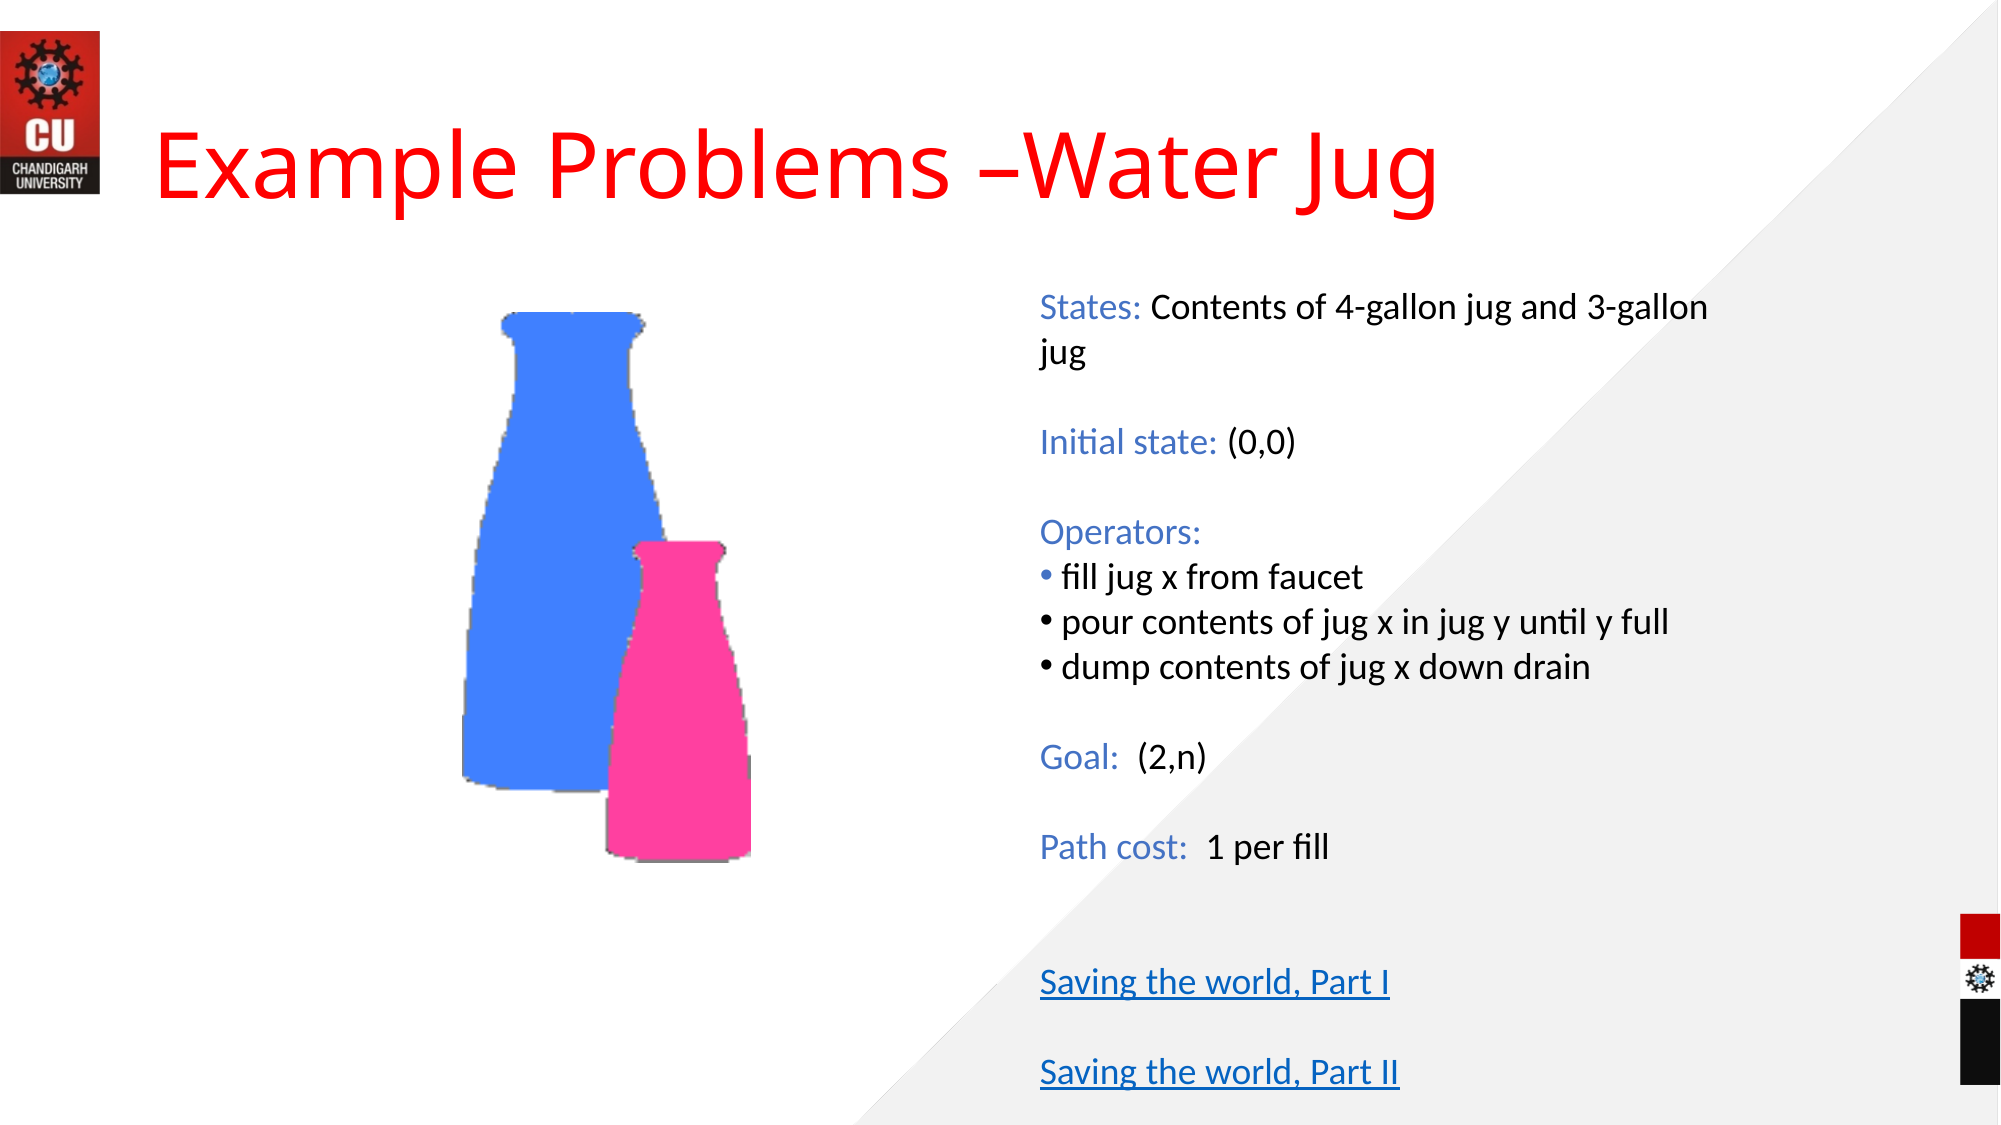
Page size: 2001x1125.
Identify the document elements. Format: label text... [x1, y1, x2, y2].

picture [0, 0, 2001, 1125]
title Example Problems –Water Jug [137, 59, 1863, 278]
text_box States: Contents of 4-gallon jug and 3-gallon jug Initial state: (0,0) Operators: fill jug x from faucet pour contents of jug x in jug y until y full dump contents of jug x down drain Goal: (2,n) Path cost: 1 per fill Saving the world, Part I Saving the world, Part II [1025, 274, 1750, 1125]
